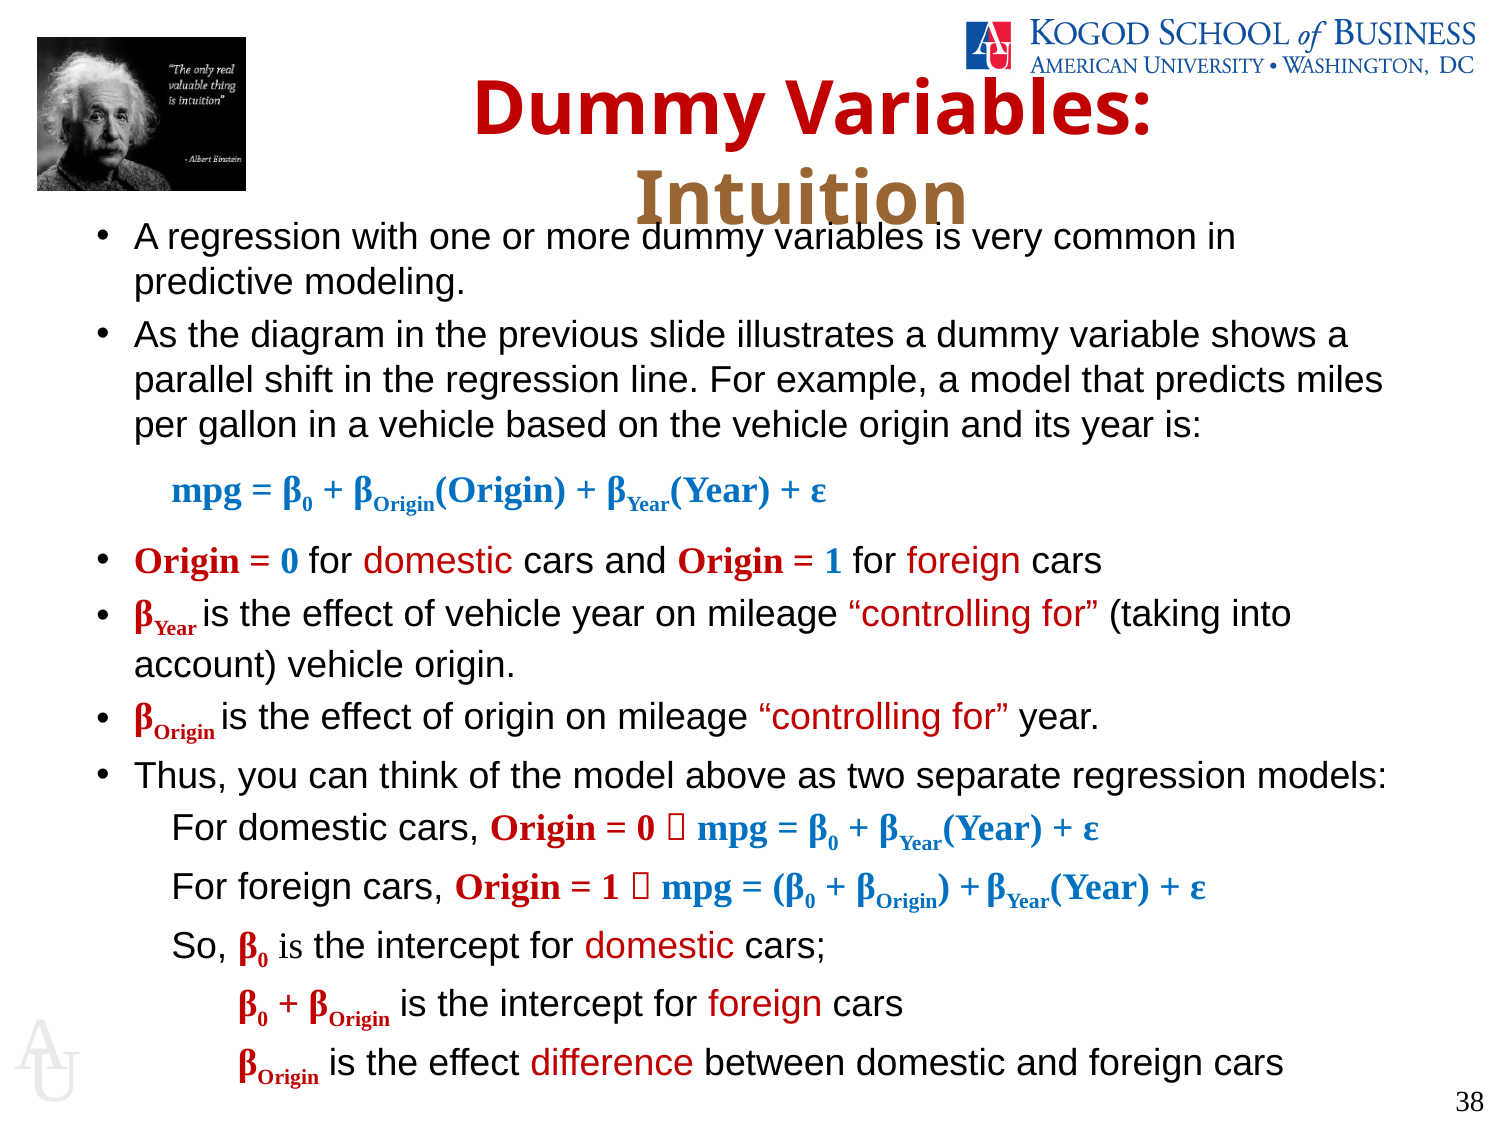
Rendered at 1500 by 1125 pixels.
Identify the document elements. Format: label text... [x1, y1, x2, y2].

slide_number 38 [1412, 1074, 1500, 1125]
text_box Dummy Variables: Intuition [287, 93, 1338, 204]
text_box A regression with one or more dummy variables is very common in predictive modeling. As the diagram in the previous slide illustrates a dummy variable shows a parallel shift in the regression line. For example, a model that predicts miles per gallon in a vehicle based on the vehicle origin and its year is: mpg = β0 + βOrigin(Origin) + βYear(Year) + ε Origin = 0 for domestic cars and Origin = 1 for foreign cars βYear is the effect of vehicle year on mileage “controlling for” (taking into account) vehicle origin. βOrigin is the effect of origin on mileage “controlling for” year. Thus, you can think of the model above as two separate regression models: For domestic cars, Origin = 0  mpg = β0 + βYear(Year) + ε For foreign cars, Origin = 1  mpg = (β0 + βOrigin) + βYear(Year) + ε So, β0 is the intercept for domestic cars; β0 + βOrigin is the intercept for foreign cars βOrigin is the effect difference between domestic and foreign cars [81, 204, 1419, 1080]
picture [962, 19, 1475, 75]
picture [37, 37, 246, 191]
